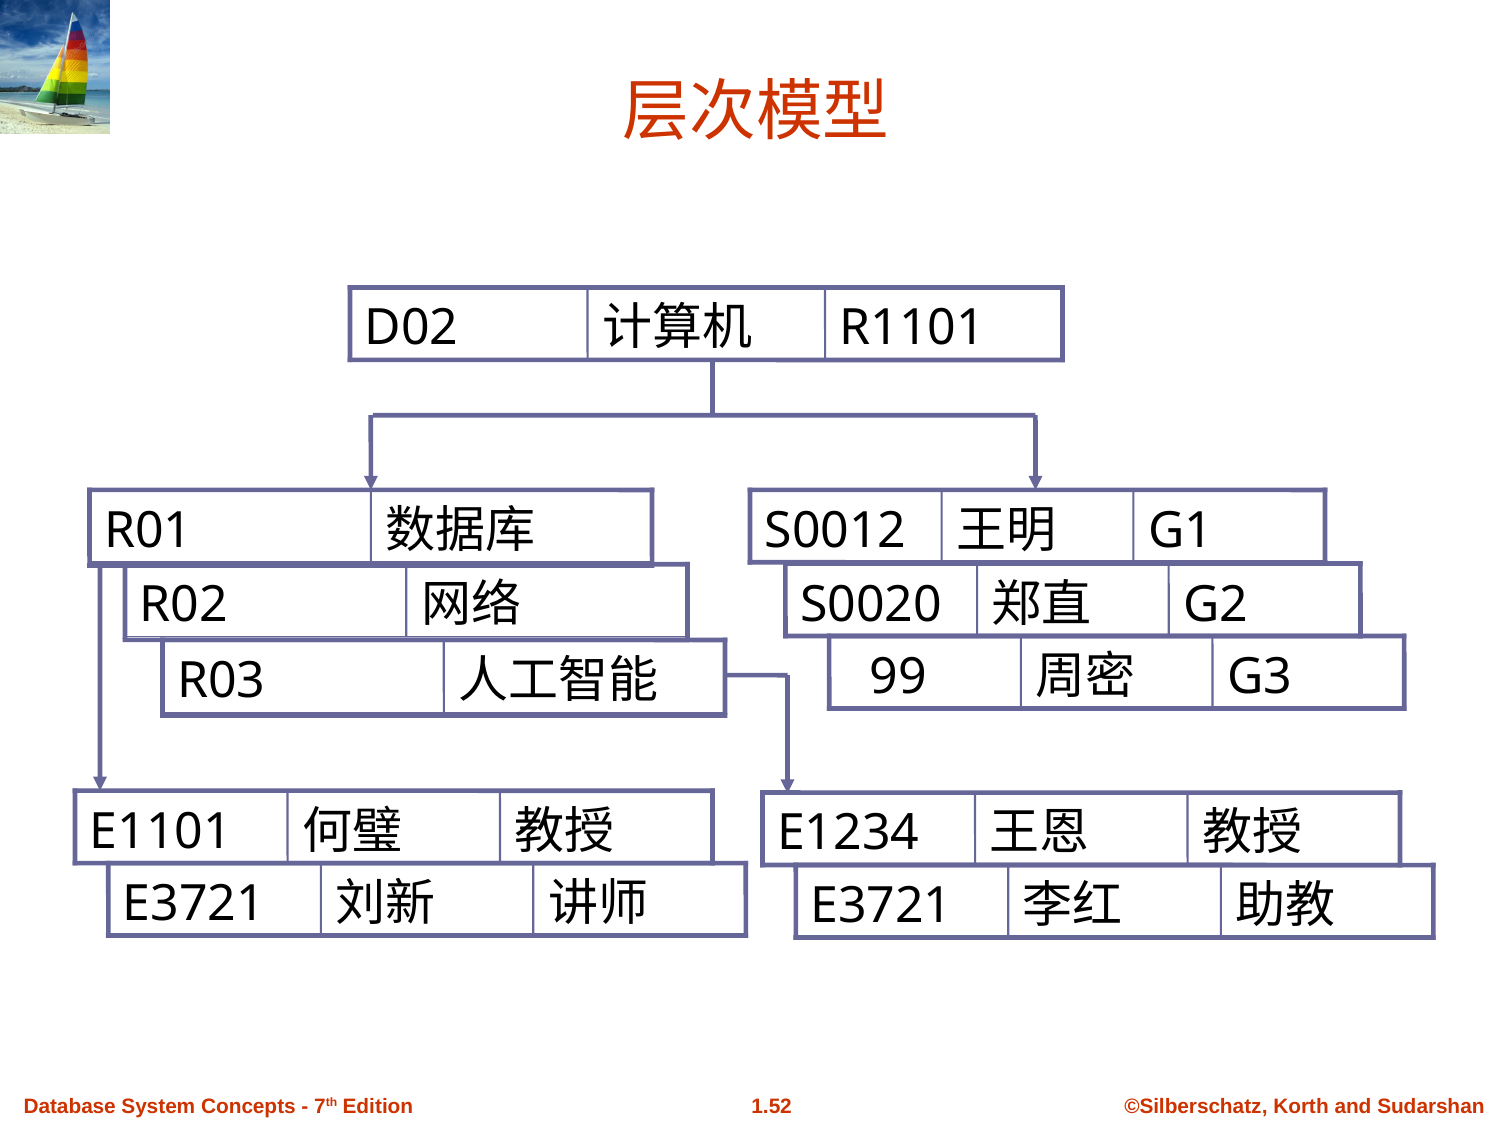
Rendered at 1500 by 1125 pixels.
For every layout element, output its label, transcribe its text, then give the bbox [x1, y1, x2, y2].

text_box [74, 287, 1434, 938]
title 层次模型 [116, 26, 1396, 156]
picture [0, 0, 110, 134]
